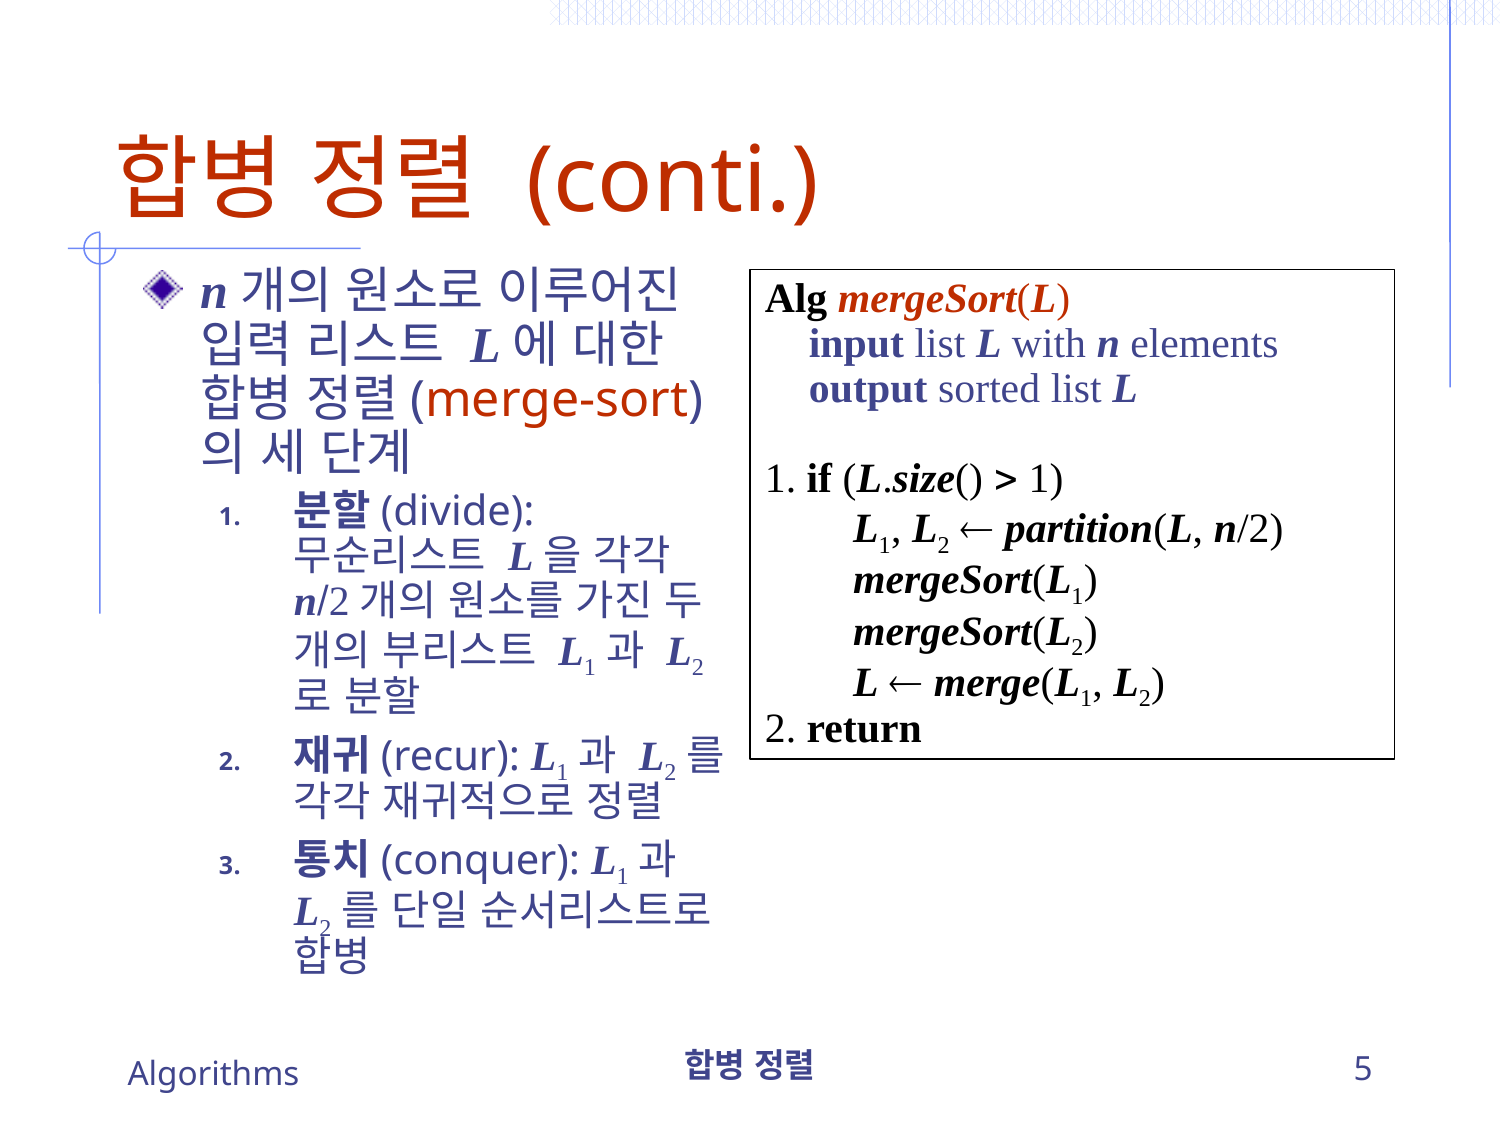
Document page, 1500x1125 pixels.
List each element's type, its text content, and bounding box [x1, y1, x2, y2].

text_box Alg mergeSort(L) input list L with n elements output sorted list L 1. if (L.size()  1) L1, L2  partition(L, n/2) mergeSort(L1) mergeSort(L2) L  merge(L1, L2) 2. return [749, 269, 1395, 759]
title 합병 정렬 (conti.) [99, 49, 1395, 238]
picture [143, 270, 183, 309]
slide_number 5 [1074, 1024, 1388, 1101]
footer 합병 정렬 [512, 1024, 988, 1101]
list n개의 원소로 이루어진 입력 리스트 L에 대한 합병 정렬(merge-sort) 의 세 단계 분할(divide): 무순리스트 L을 각각 n/2개의 원소를 가진 두 개의 부리스트 L1과 L2로 분할 재귀(recur): L1과 L2를 각각 재귀적으로 정렬 통치(conquer): L1과 L2를 단일 순서리스트로 합병 [128, 257, 751, 1024]
slide_number Algorithms [112, 1024, 469, 1101]
